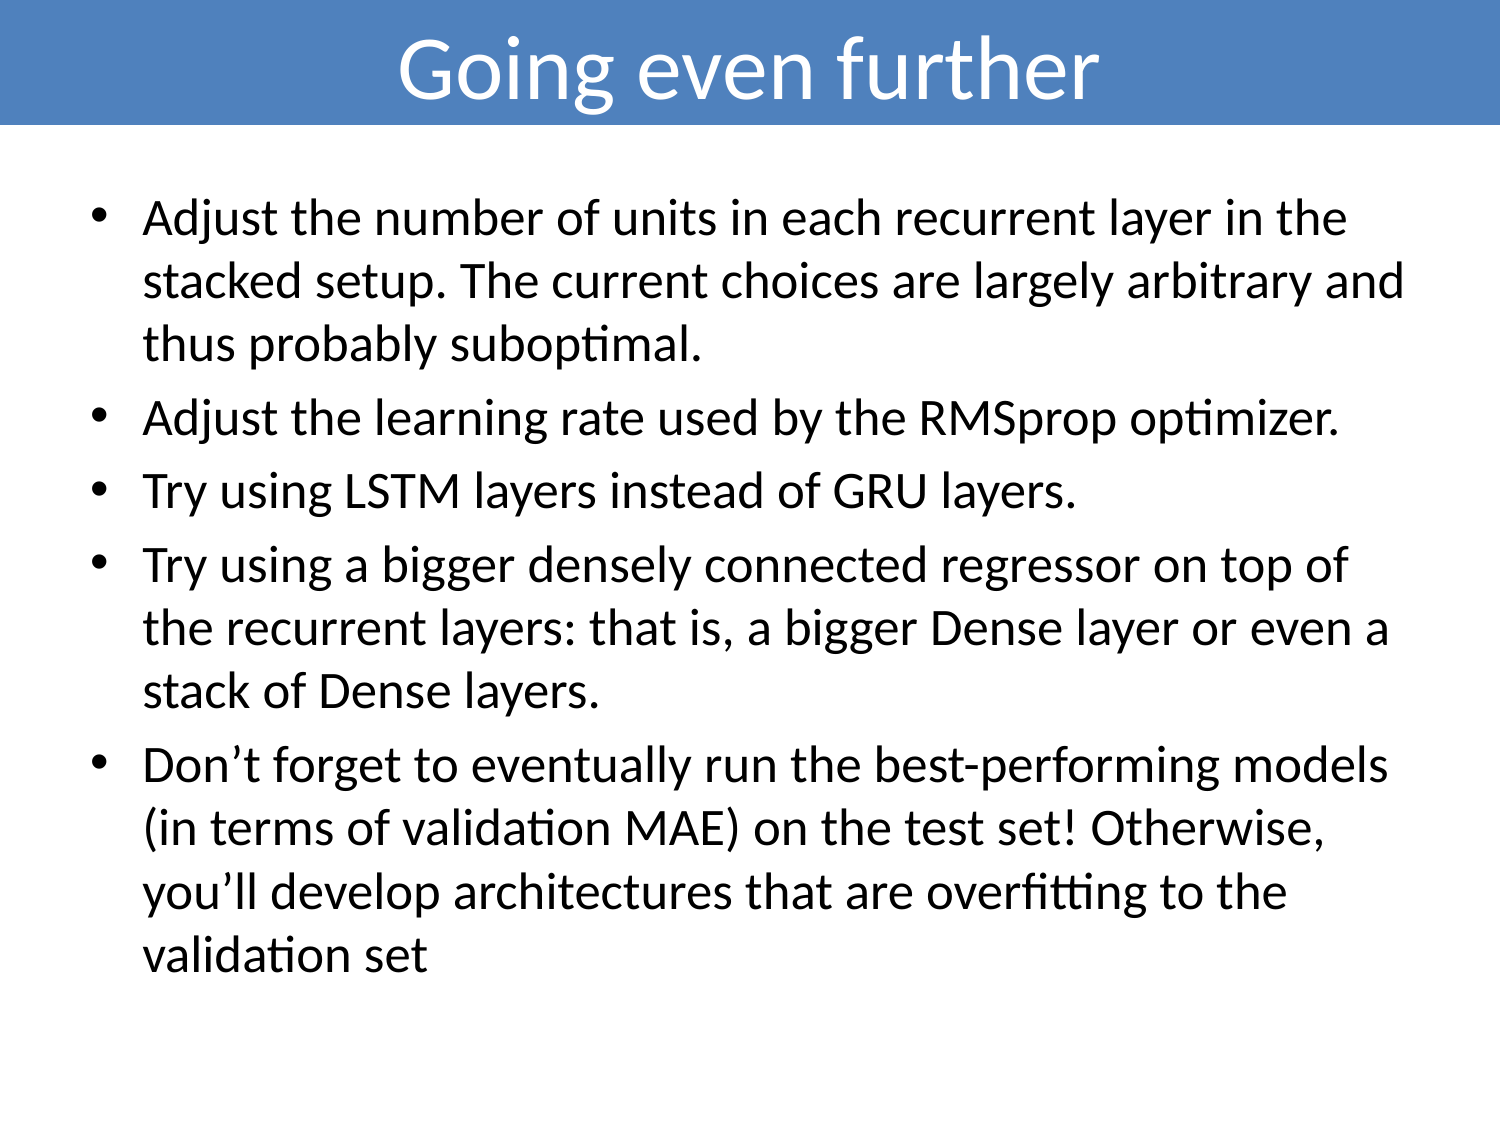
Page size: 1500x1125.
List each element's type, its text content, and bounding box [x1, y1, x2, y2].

list Adjust the number of units in each recurrent layer in the stacked setup. The current choices are largely arbitrary and thus probably suboptimal. Adjust the learning rate used by the RMSprop optimizer. Try using LSTM layers instead of GRU layers. Try using a bigger densely connected regressor on top of the recurrent layers: that is, a bigger Dense layer or even a stack of Dense layers. Don’t forget to eventually run the best-performing models (in terms of validation MAE) on the test set! Otherwise, you’ll develop architectures that are overfitting to the validation set [75, 174, 1425, 1005]
title Going even further [0, 0, 1500, 125]
